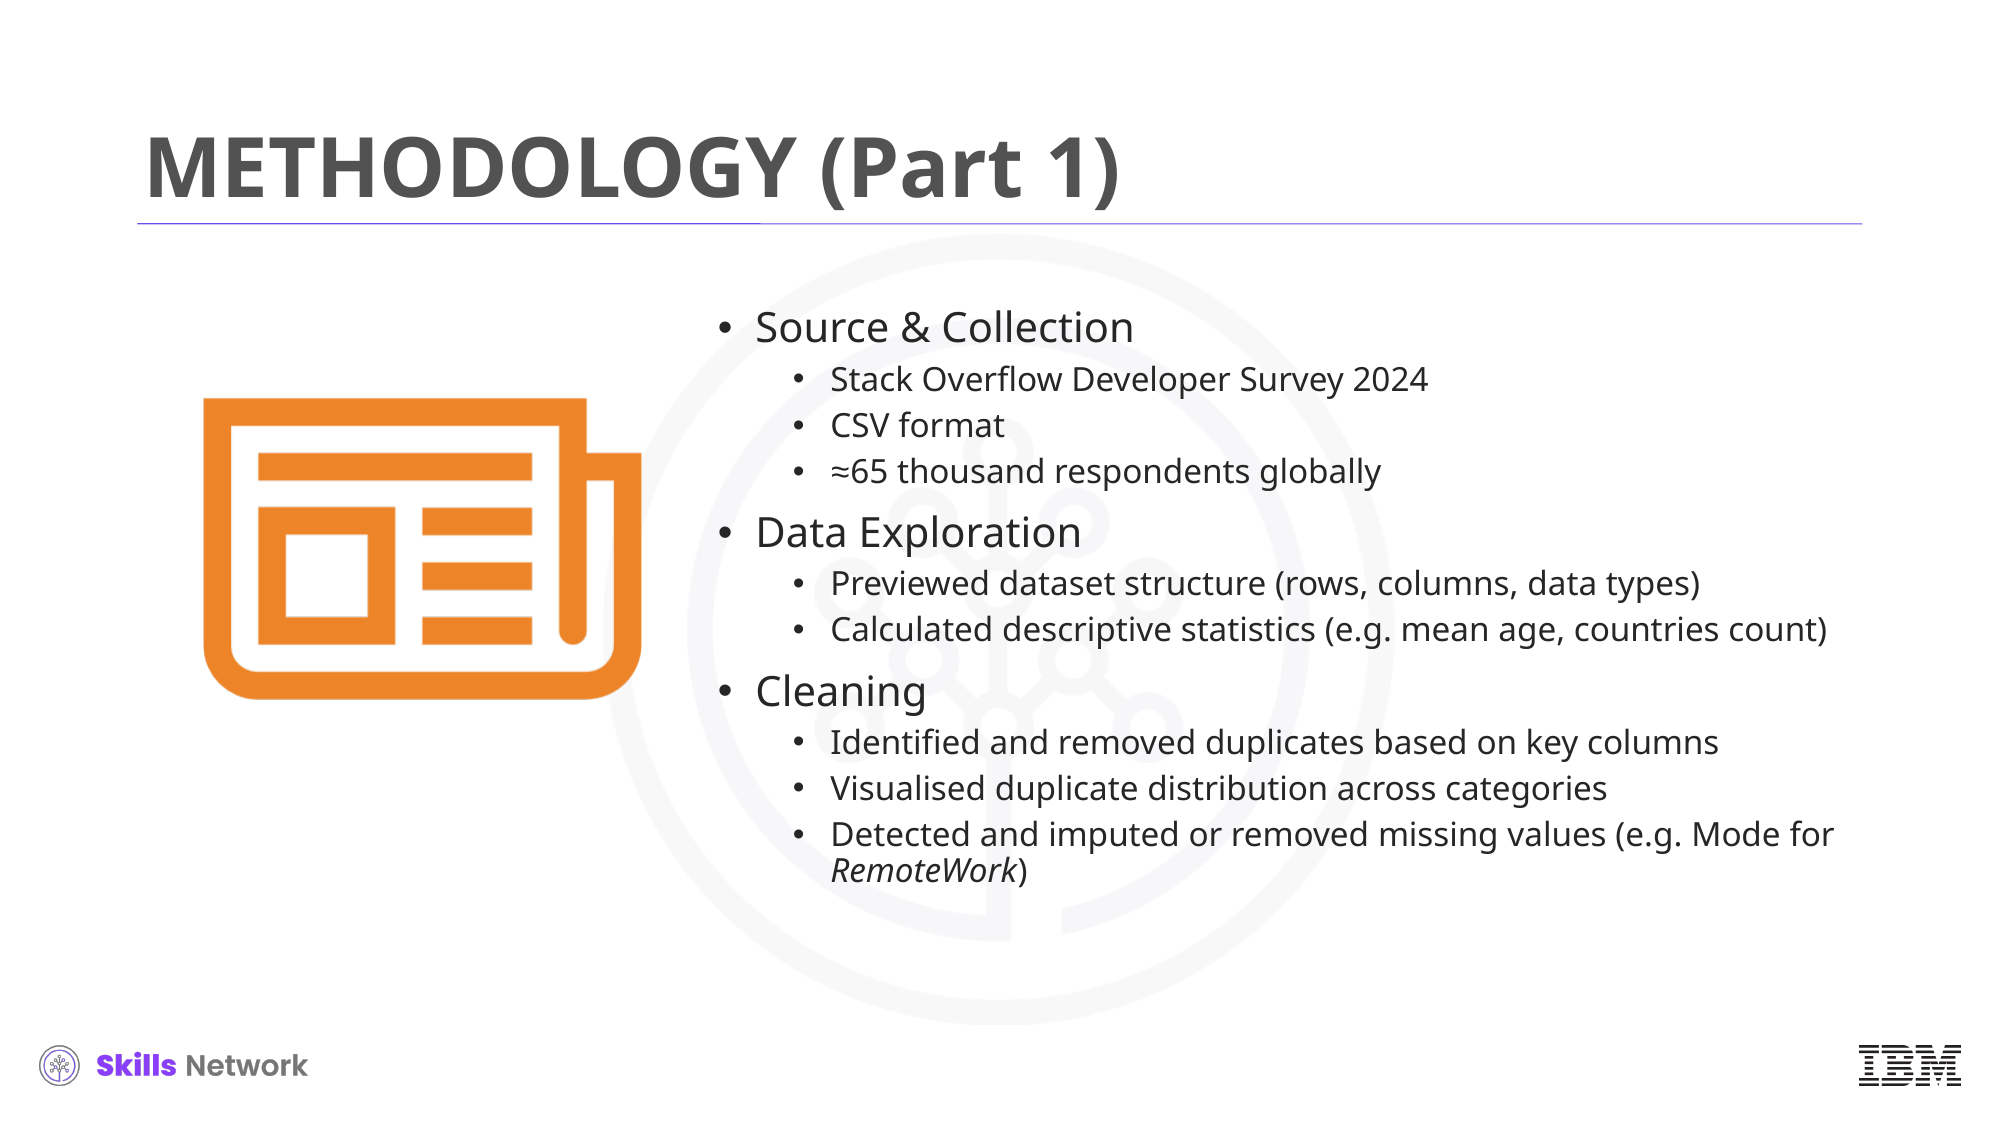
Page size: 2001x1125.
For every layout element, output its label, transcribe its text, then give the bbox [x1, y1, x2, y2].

picture [160, 300, 685, 825]
title METHODOLOGY (Part 1) [128, 61, 1315, 280]
picture [39, 1045, 308, 1086]
picture [1859, 1045, 1961, 1086]
text_box Source & Collection Stack Overflow Developer Survey 2024 CSV format ≈65 thousand respondents globally Data Exploration Previewed dataset structure (rows, columns, data types) Calculated descriptive statistics (e.g. mean age, countries count) Cleaning Identified and removed duplicates based on key columns Visualised duplicate distribution across categories Detected and imputed or removed missing values (e.g. Mode for RemoteWork) [702, 299, 1863, 1014]
